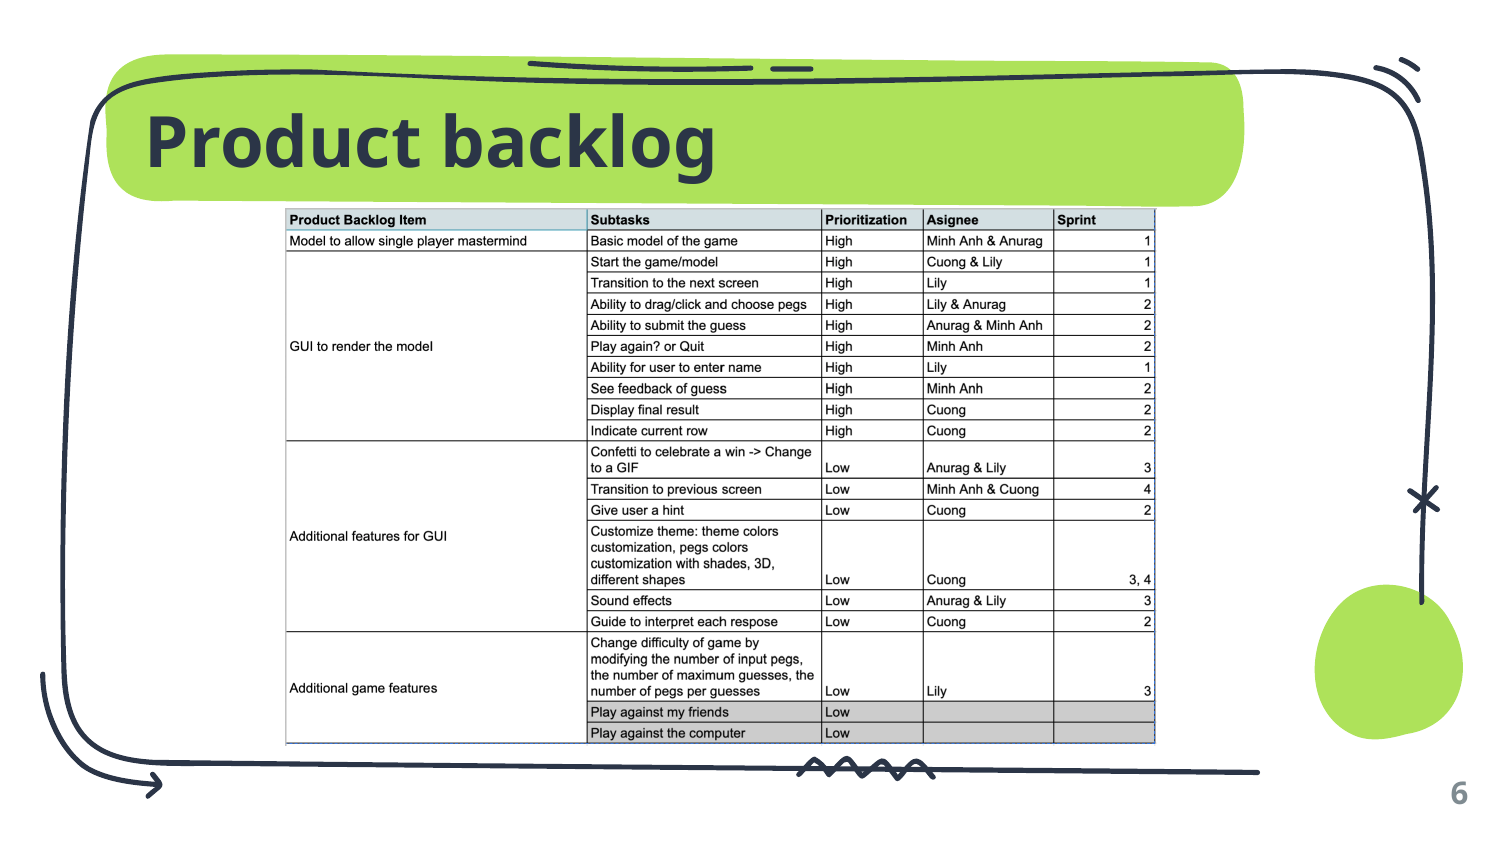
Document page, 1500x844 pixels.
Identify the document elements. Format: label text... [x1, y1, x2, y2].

title Product backlog [144, 112, 1200, 178]
slide_number ‹#› [1378, 769, 1469, 820]
picture [285, 208, 1157, 746]
